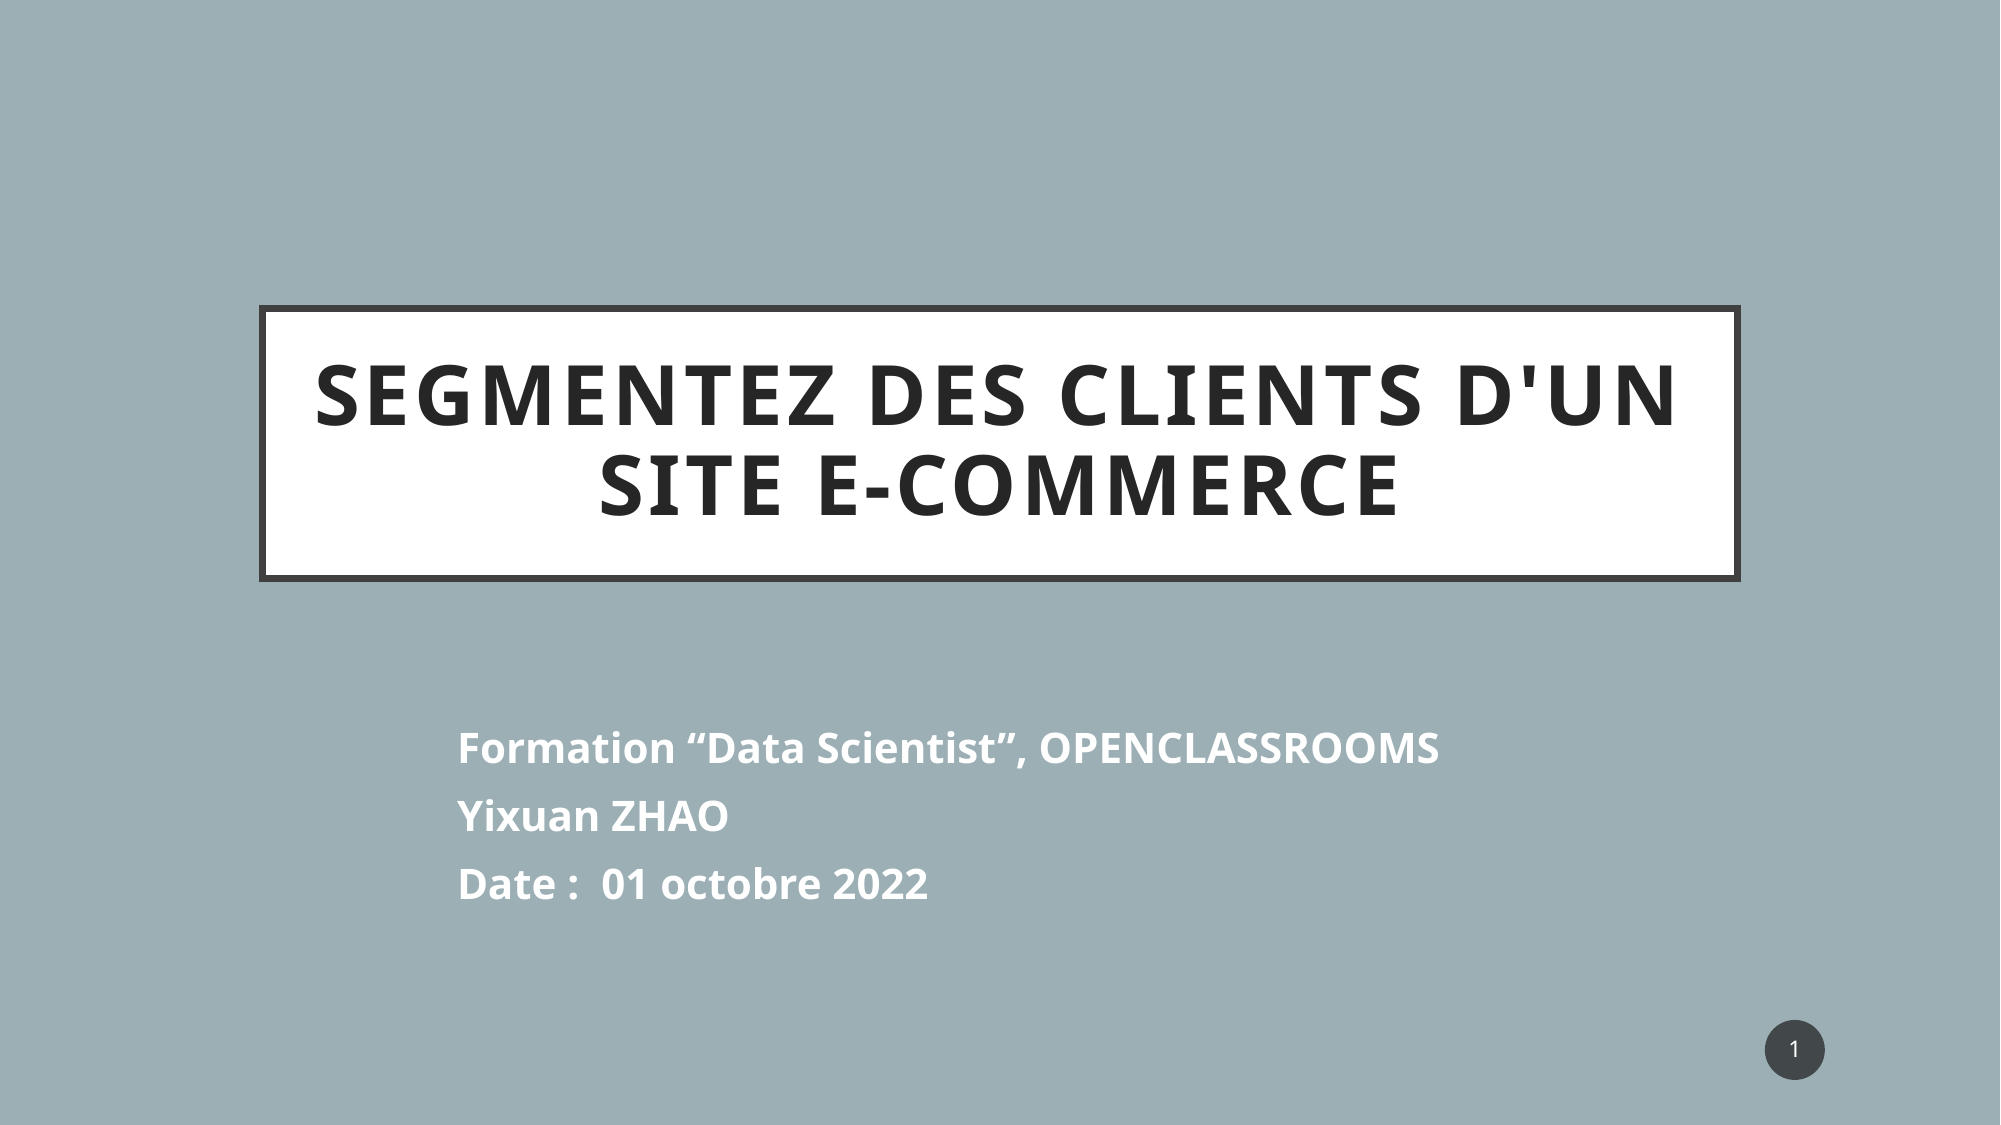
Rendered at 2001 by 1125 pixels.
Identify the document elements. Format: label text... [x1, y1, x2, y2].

slide_number 1 [1764, 1019, 1825, 1080]
subtitle Formation “Data Scientist”, OPENCLASSROOMS Yixuan ZHAO Date : 01 octobre 2022 [442, 713, 1558, 918]
title Segmentez des clients d'un site e-commerce [259, 305, 1741, 582]
